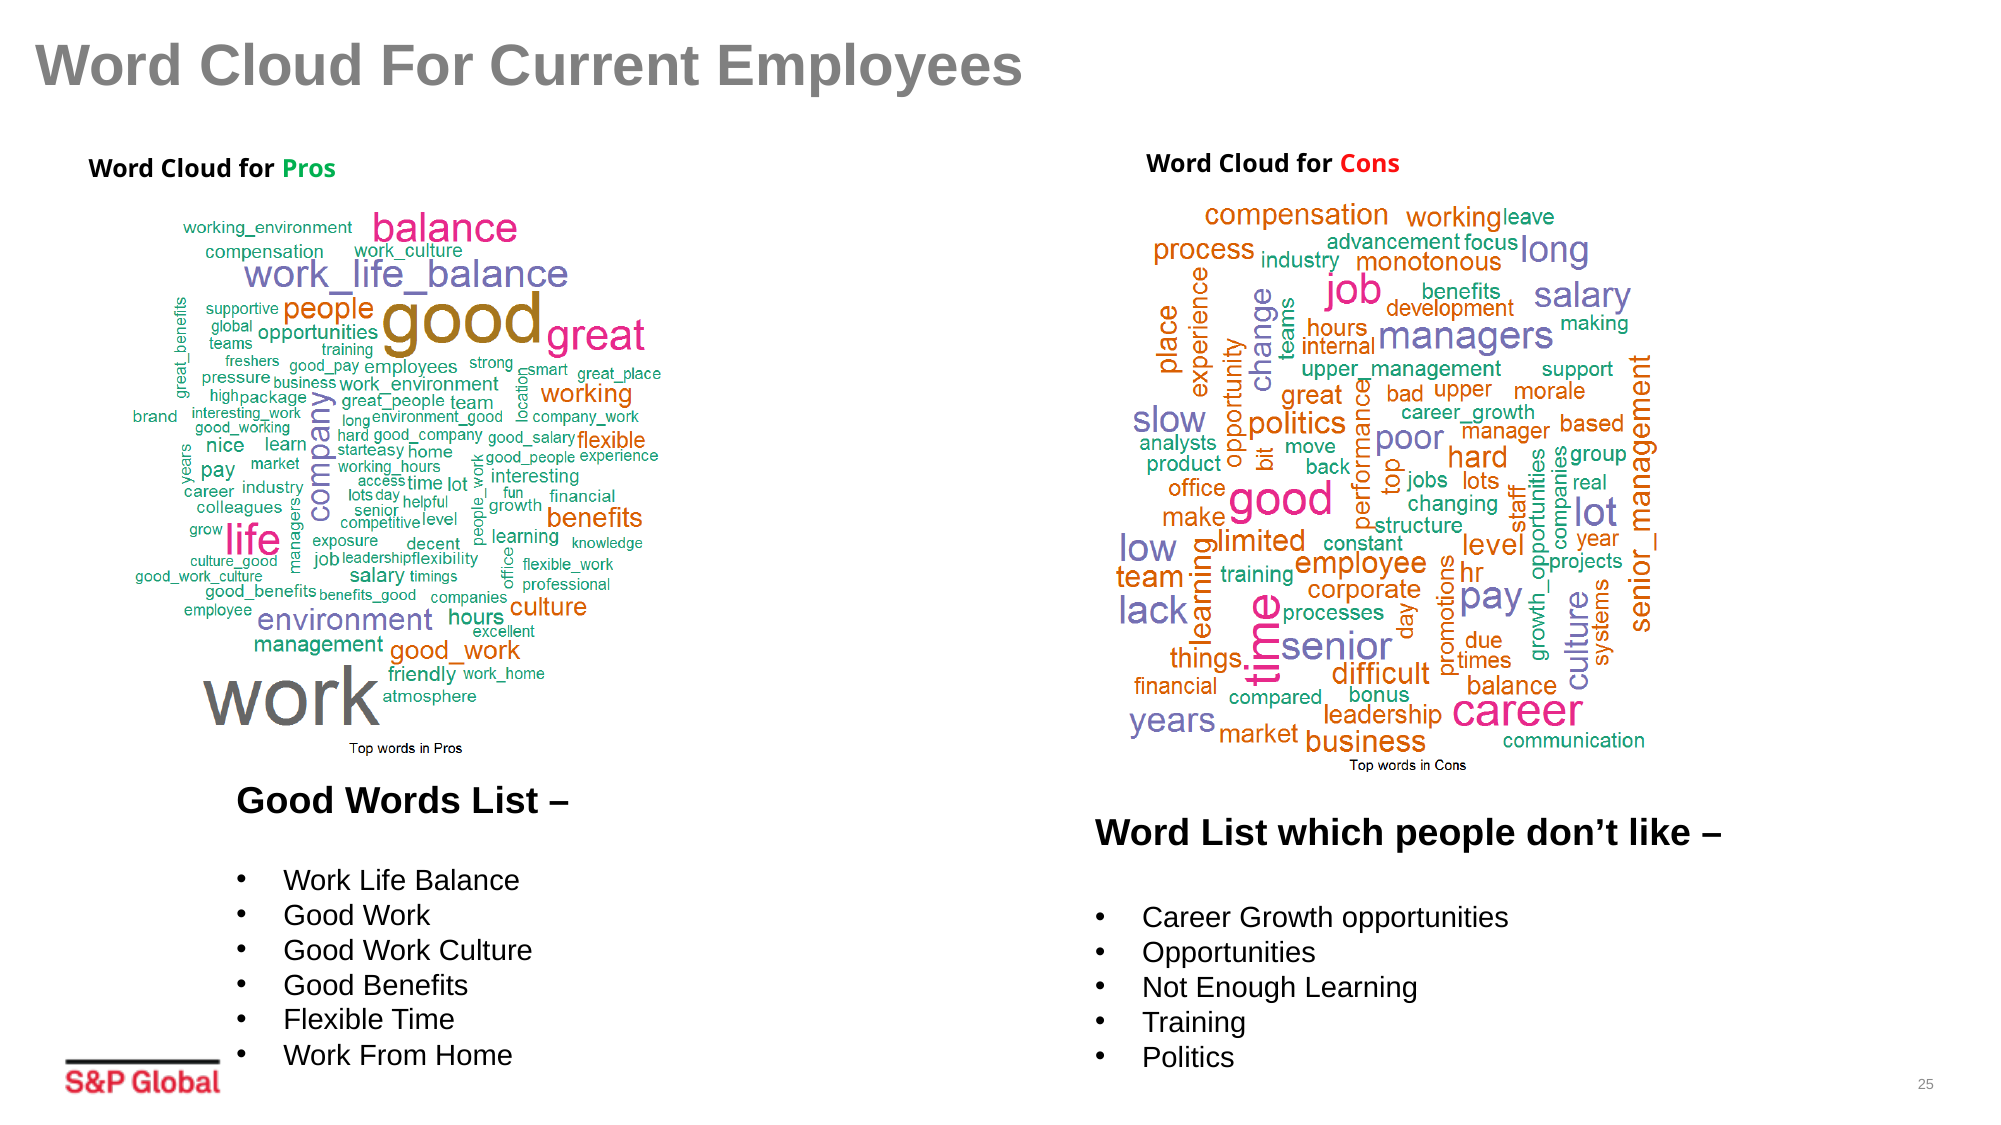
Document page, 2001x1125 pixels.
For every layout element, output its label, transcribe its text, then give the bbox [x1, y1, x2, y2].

text_box Good Words List – Work Life Balance Good Work Good Work Culture Good Benefits Flexible Time Work From Home [221, 768, 978, 1124]
picture [118, 190, 670, 757]
text_box Word Cloud for Pros [73, 144, 567, 190]
picture [42, 1057, 221, 1117]
title Word Cloud For Current Employees [35, 27, 1899, 101]
picture [1112, 190, 1667, 772]
slide_number 25 [1851, 1067, 2000, 1125]
text_box Word List which people don’t like – Career Growth opportunities Opportunities Not Enough Learning Training Politics [1080, 800, 1762, 1081]
text_box Word Cloud for Cons [1131, 139, 1625, 185]
